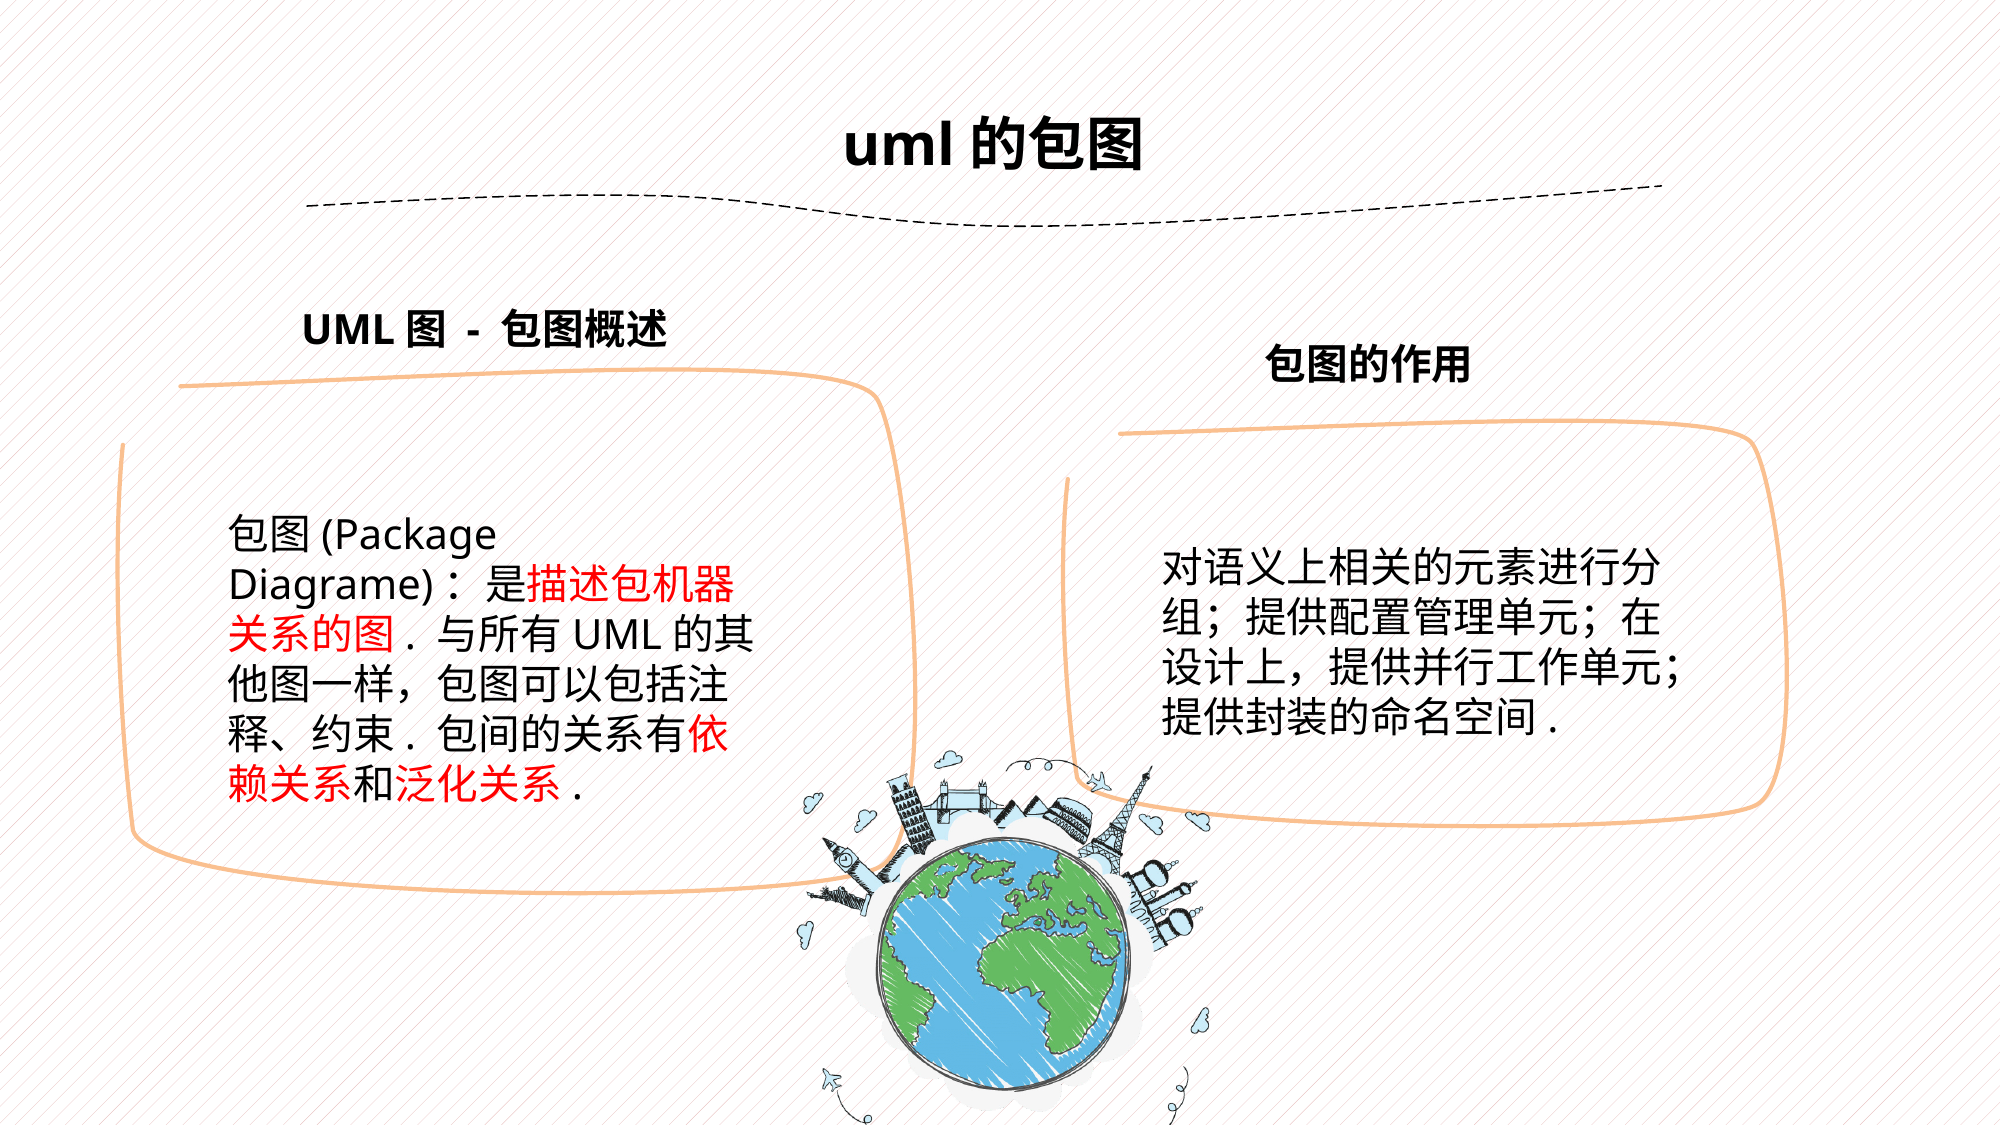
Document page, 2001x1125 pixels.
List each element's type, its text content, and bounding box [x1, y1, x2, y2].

text_box [1060, 418, 1789, 829]
text_box 包图(Package Diagrame)：是描述包机器关系的图. 与所有UML的其他图一样，包图可以包括注释、约束. 包间的关系有依赖关系和泛化关系. [213, 500, 775, 816]
text_box 包图的作用 [1249, 330, 1489, 396]
text_box 对语义上相关的元素进行分组；提供配置管理单元；在设计上，提供并行工作单元；提供封装的命名空间. [1146, 533, 1703, 749]
text_box UML图 - 包图概述 [286, 295, 944, 360]
picture [768, 734, 1230, 1125]
text_box [115, 367, 918, 896]
text_box [304, 183, 1664, 229]
text_box uml的包图 [827, 100, 1173, 185]
